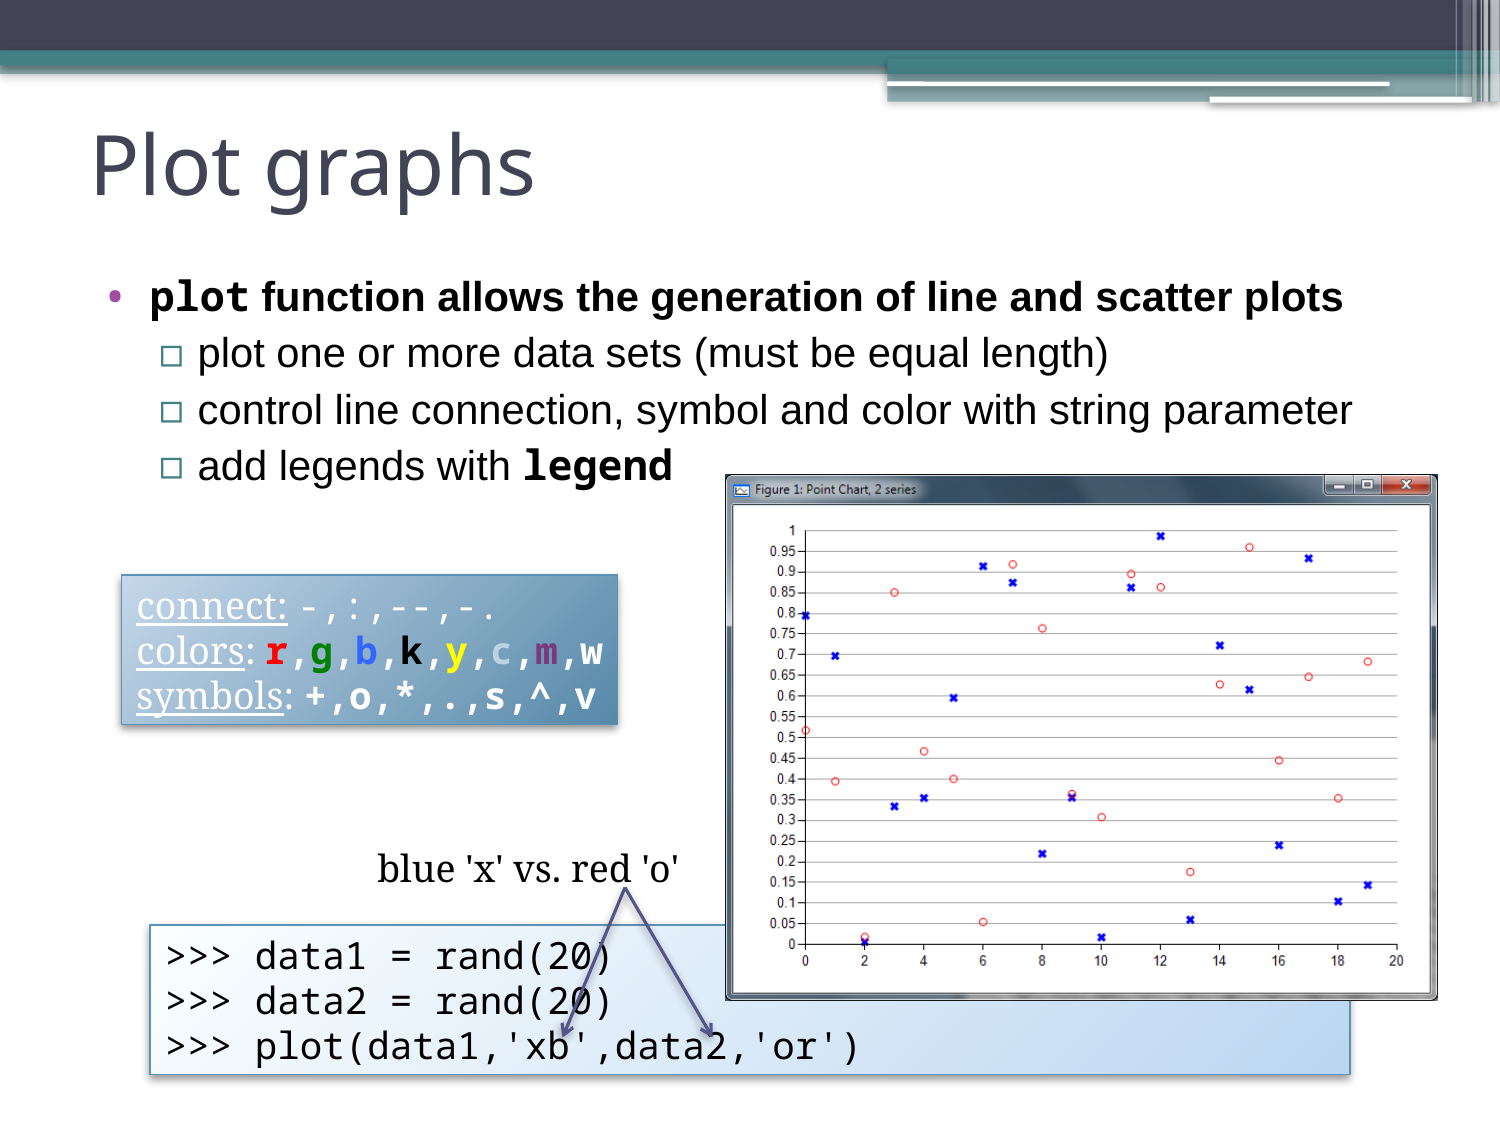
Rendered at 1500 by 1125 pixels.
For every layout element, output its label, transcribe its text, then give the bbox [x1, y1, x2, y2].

picture [724, 474, 1438, 1001]
text_box >>> data1 = rand(20) >>> data2 = rand(20) >>> plot(data1,'xb',data2,'or') [149, 924, 1351, 1075]
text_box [624, 887, 713, 1038]
title Plot graphs [75, 75, 1425, 250]
list plot function allows the generation of line and scatter plots plot one or more data sets (must be equal length) control line connection, symbol and color with string parameter add legends with legend [75, 262, 1425, 1079]
text_box connect: -,:,--,-. colors: r,g,b,k,y,c,m,w symbols: +,o,*,.,s,^,v [121, 574, 618, 725]
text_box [562, 887, 621, 1038]
text_box blue 'x' vs. red 'o' [362, 837, 713, 898]
